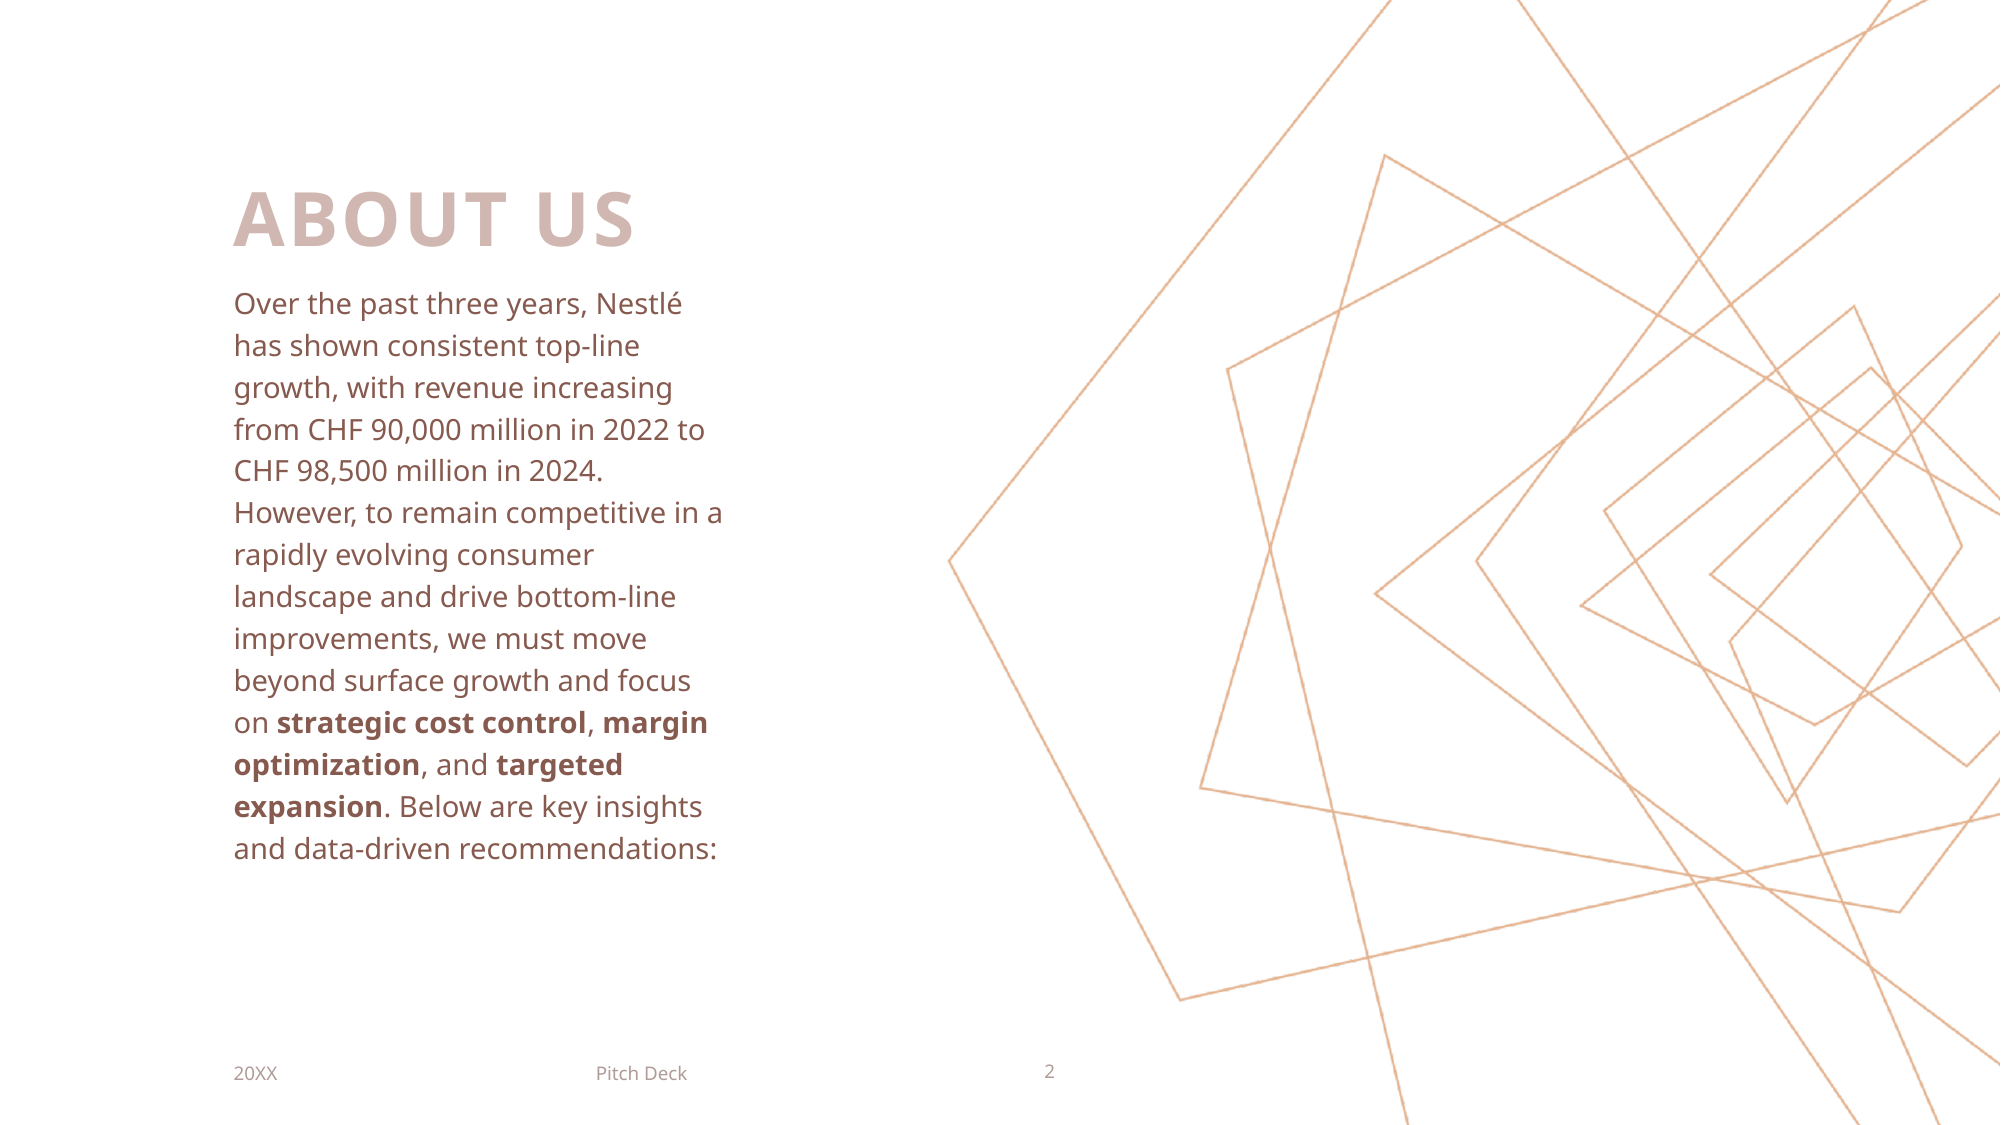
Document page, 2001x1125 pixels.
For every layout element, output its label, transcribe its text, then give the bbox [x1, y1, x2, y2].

slide_number 20XX [218, 1042, 381, 1103]
title ABOUT US [218, 53, 740, 270]
slide_number 2 [908, 1042, 1071, 1103]
list Over the past three years, Nestlé has shown consistent top-line growth, with revenue increasing from CHF 90,000 million in 2022 to CHF 98,500 million in 2024. However, to remain competitive in a rapidly evolving consumer landscape and drive bottom-line improvements, we must move beyond surface growth and focus on strategic cost control, margin optimization, and targeted expansion. Below are key insights and data-driven recommendations: [218, 270, 740, 684]
picture [900, 0, 2000, 1125]
footer Pitch Deck [437, 1042, 846, 1103]
